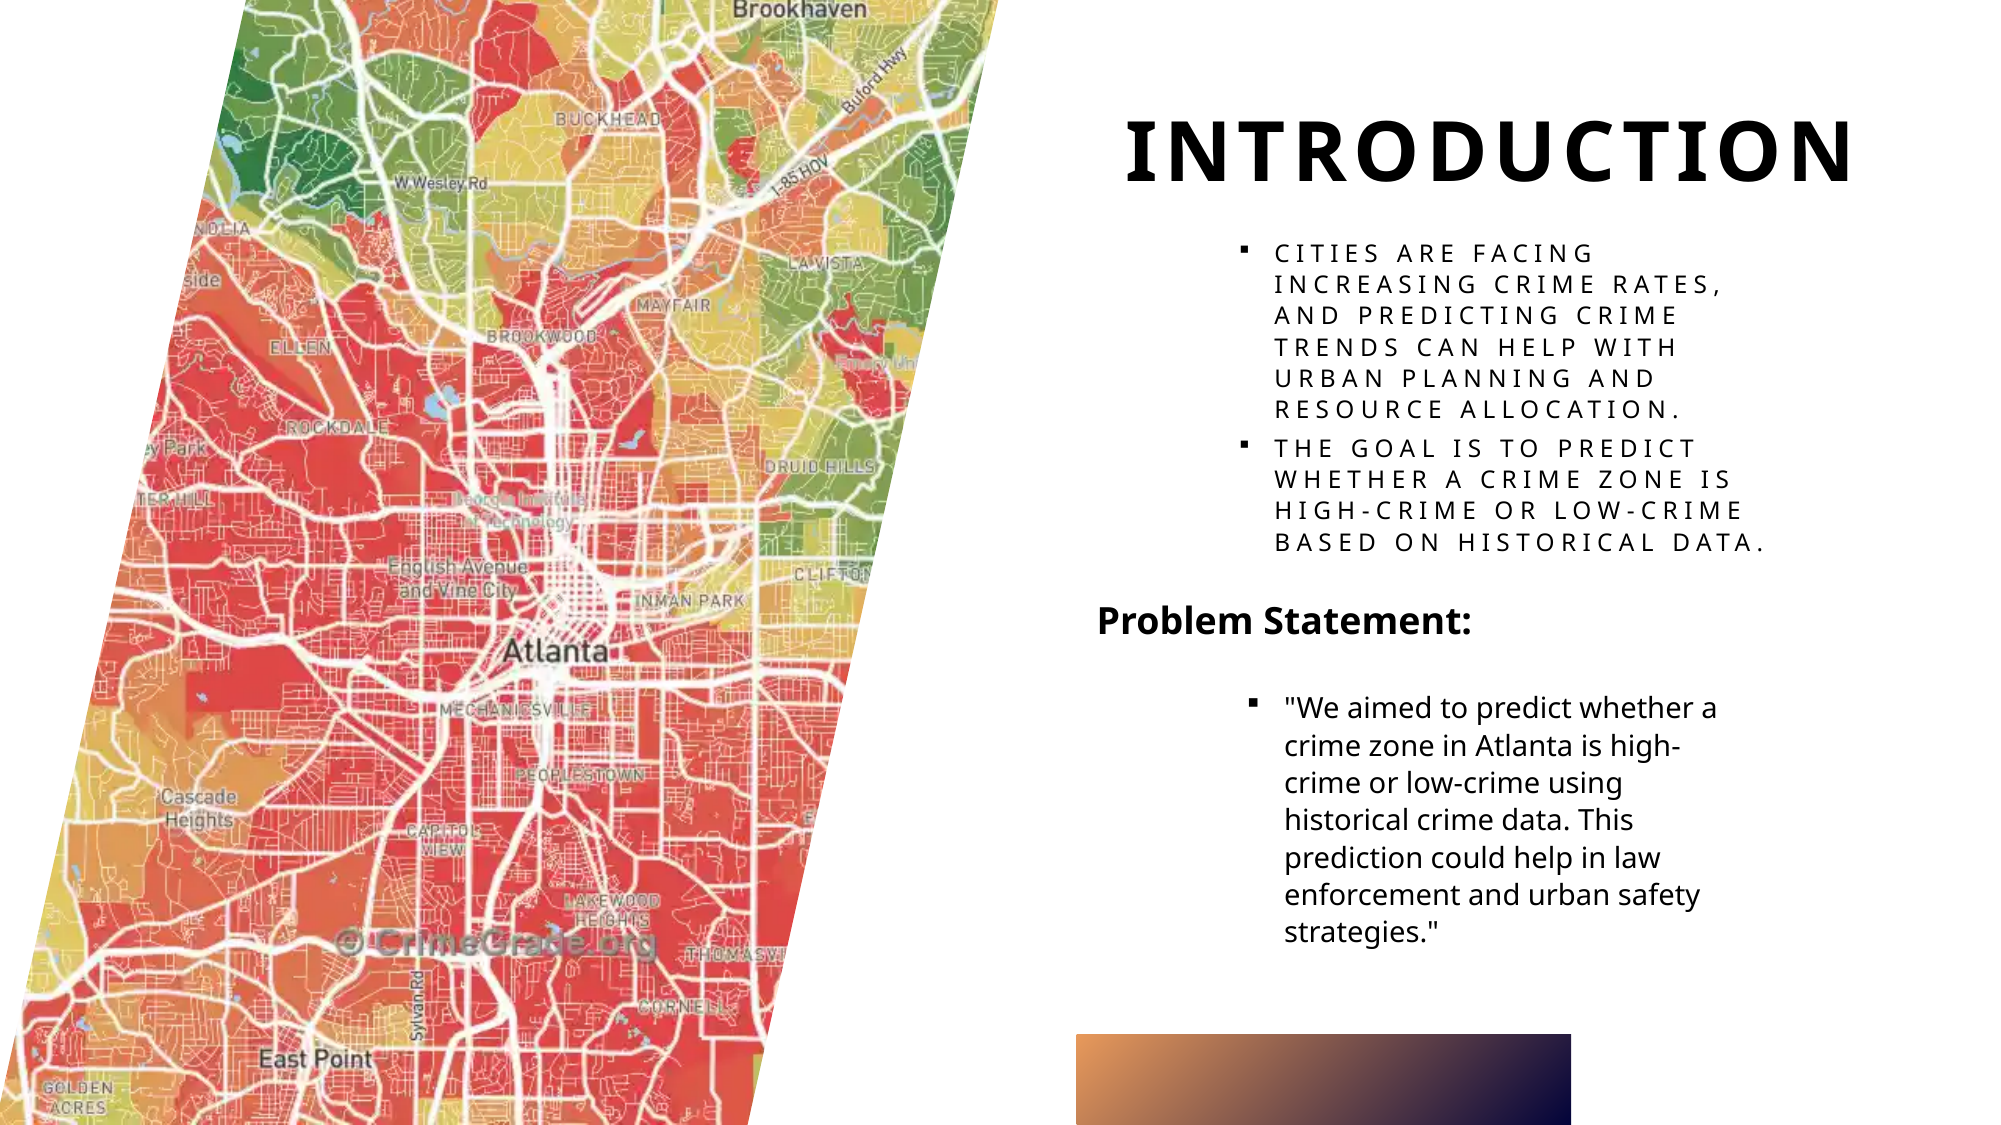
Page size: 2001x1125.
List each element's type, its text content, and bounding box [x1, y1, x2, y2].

title Introduction [1094, 78, 1888, 208]
list Cities are facing increasing crime rates, and predicting crime trends can help with urban planning and resource allocation. The goal is to predict whether a crime zone is high-crime or low-crime based on historical data. [1081, 207, 1792, 578]
text_box Problem Statement: "We aimed to predict whether a crime zone in Atlanta is high-crime or low-crime using historical crime data. This prediction could help in law enforcement and urban safety strategies." [1081, 589, 1733, 1018]
picture [0, 0, 999, 1125]
